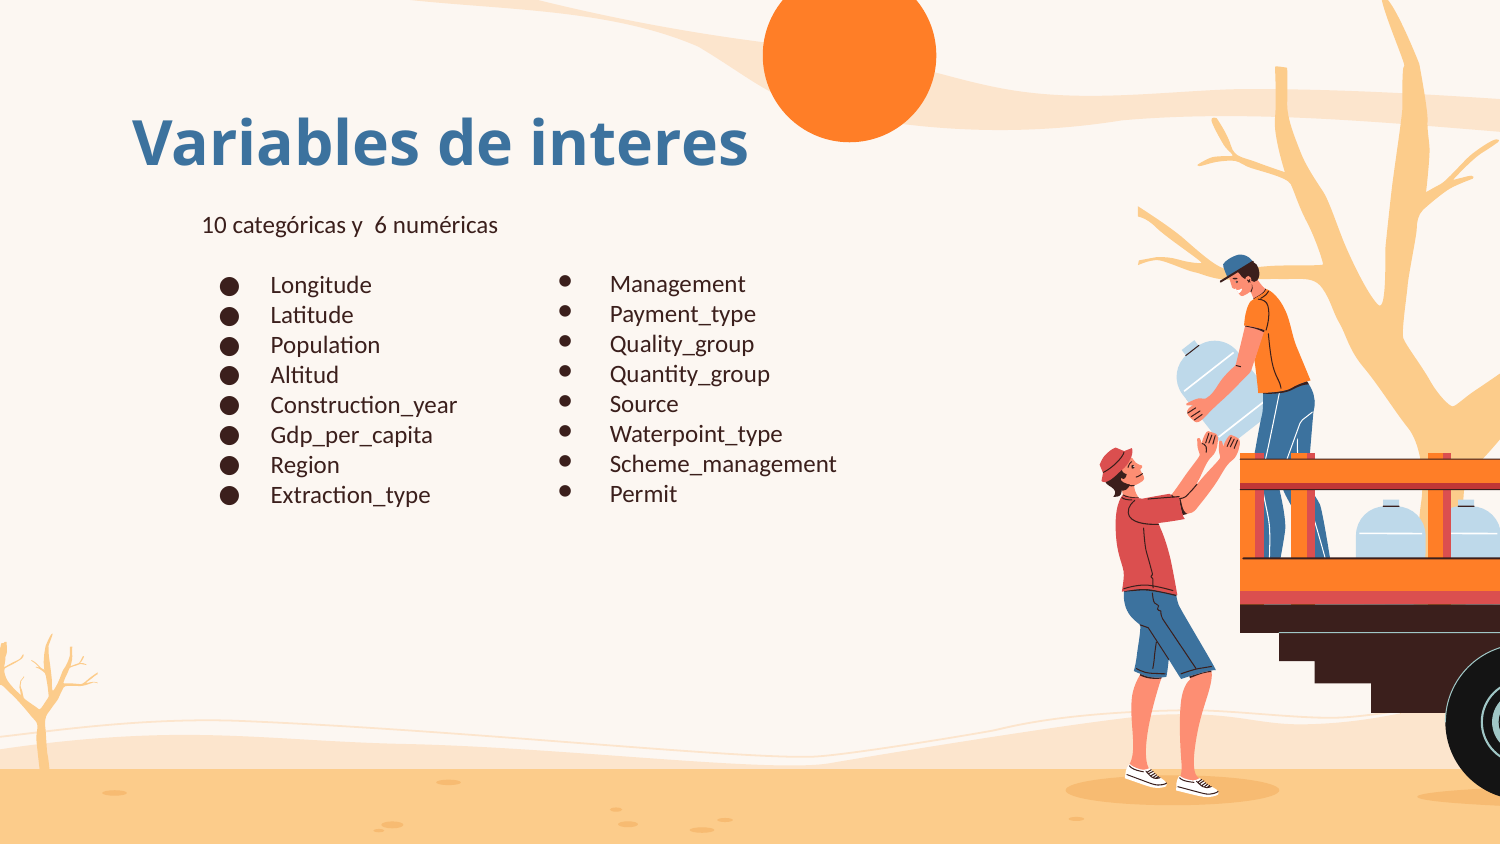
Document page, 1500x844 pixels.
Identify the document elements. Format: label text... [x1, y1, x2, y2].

subtitle 10 categóricas y 6 numéricas Longitude Latitude Population Altitud Construction_year Gdp_per_capita Region Extraction_type [180, 193, 565, 553]
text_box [1065, 254, 1500, 813]
subtitle Management Payment_type Quality_group Quantity_group Source Waterpoint_type Scheme_management Permit [519, 252, 904, 582]
title Variables de interes [116, 87, 1374, 178]
